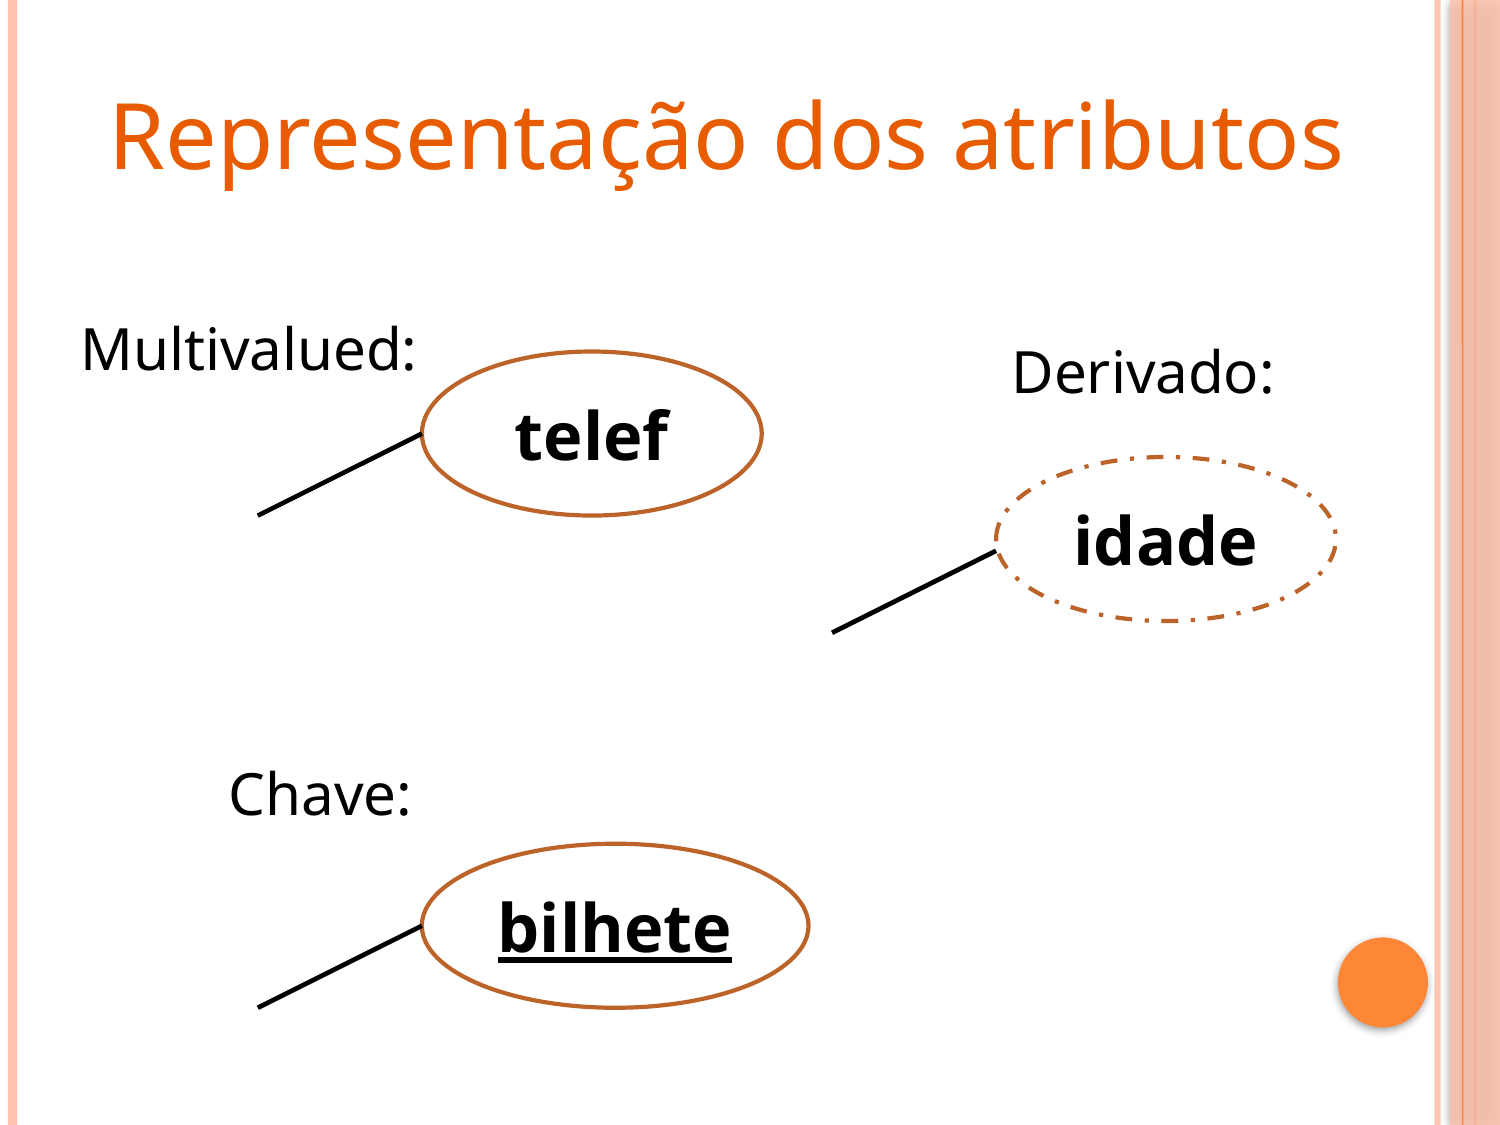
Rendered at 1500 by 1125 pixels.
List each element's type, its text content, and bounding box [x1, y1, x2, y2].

text_box Derivado: [996, 328, 1290, 413]
text_box Representação dos atributos [94, 70, 1361, 195]
text_box bilhete [420, 841, 811, 1010]
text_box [257, 925, 423, 1009]
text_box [831, 550, 997, 634]
text_box telef [420, 349, 764, 518]
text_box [257, 433, 423, 517]
text_box Chave: [213, 750, 427, 835]
text_box Multivalued: [65, 304, 433, 390]
text_box idade [993, 454, 1338, 624]
